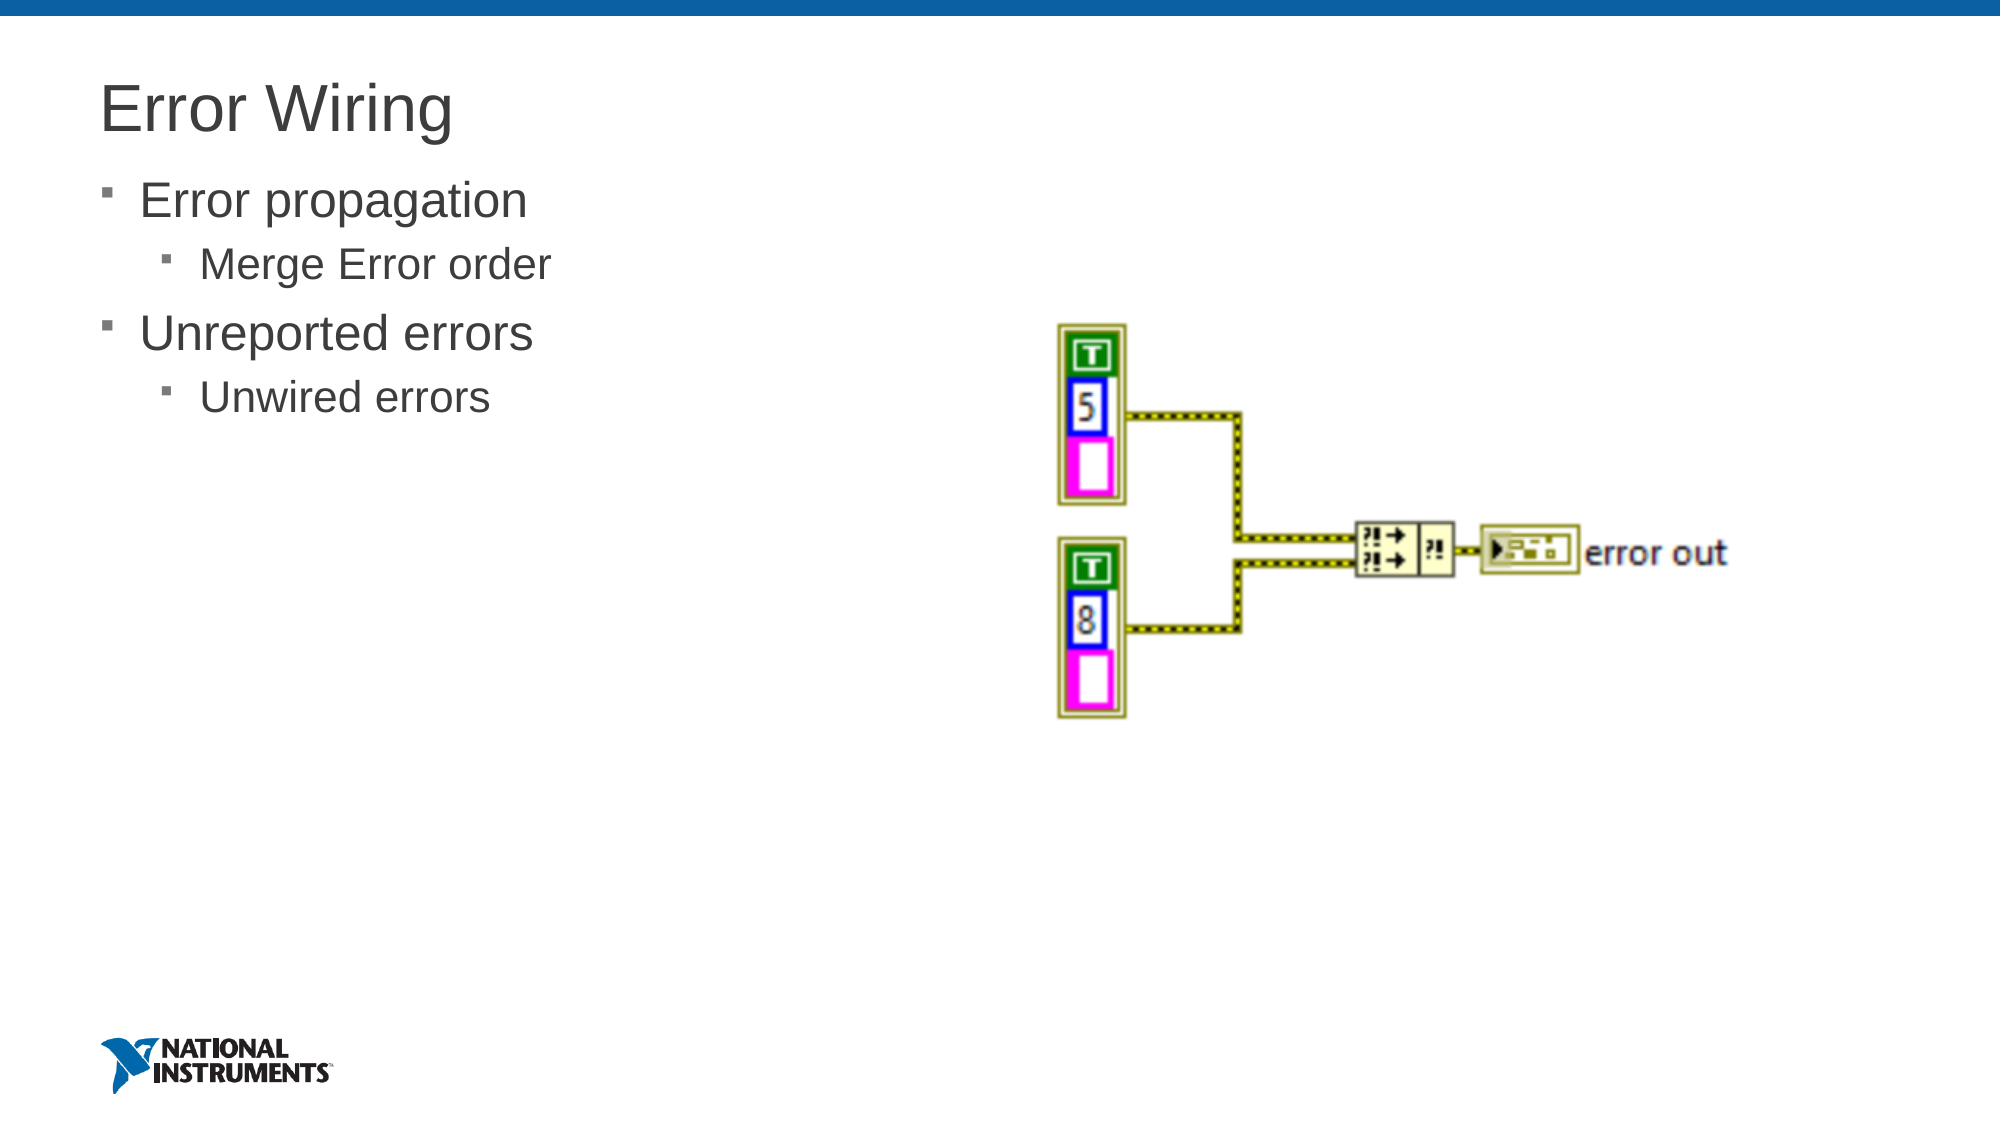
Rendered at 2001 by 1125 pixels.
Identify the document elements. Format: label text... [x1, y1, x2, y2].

picture [986, 285, 1798, 761]
list Error propagation Merge Error order Unreported errors Unwired errors [99, 159, 1900, 964]
title Error Wiring [99, 60, 1900, 159]
